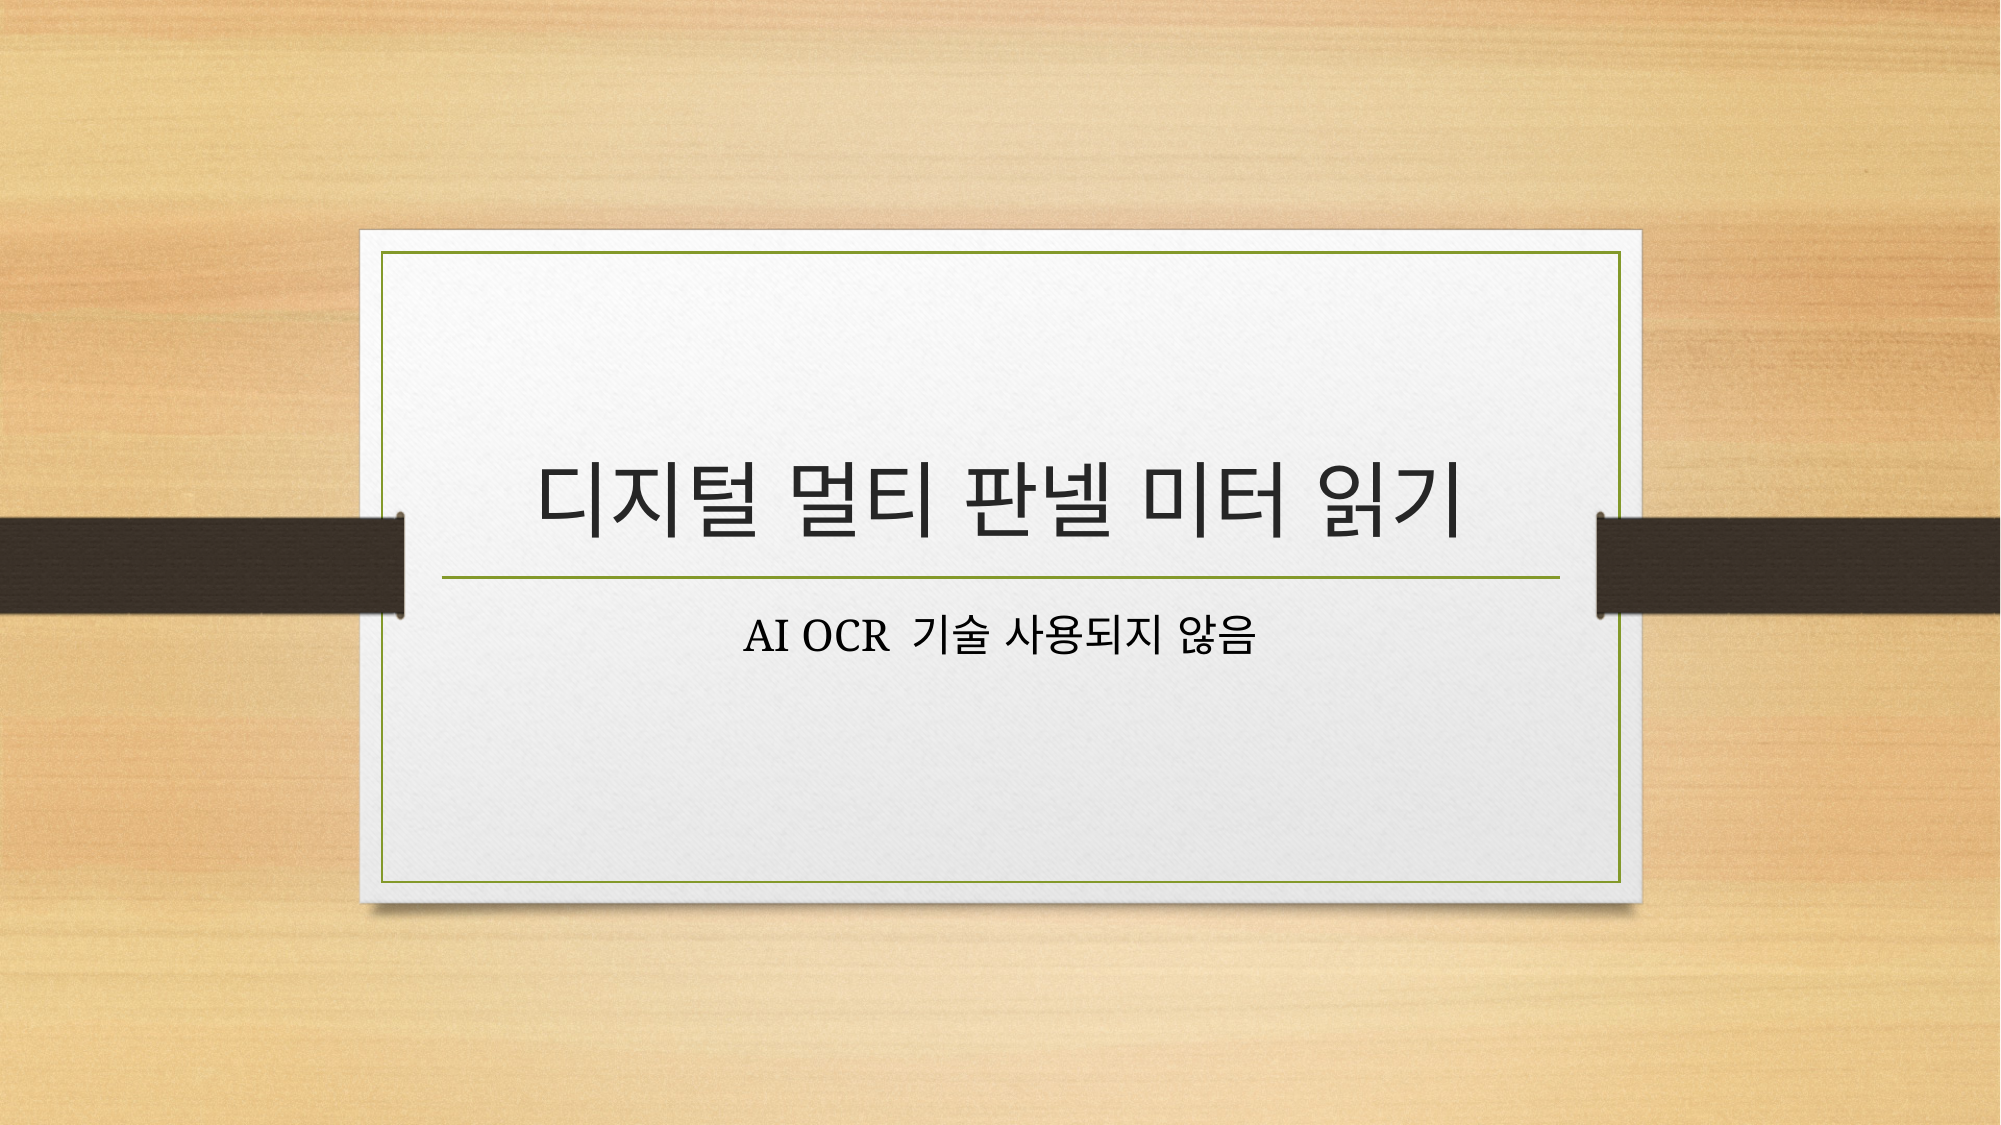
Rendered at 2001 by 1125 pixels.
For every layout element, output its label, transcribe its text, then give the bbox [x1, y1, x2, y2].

picture [0, 0, 2001, 1125]
title 디지털 멀티 판넬 미터 읽기 [441, 306, 1560, 556]
subtitle AI OCR 기술 사용되지 않음 [441, 600, 1560, 817]
